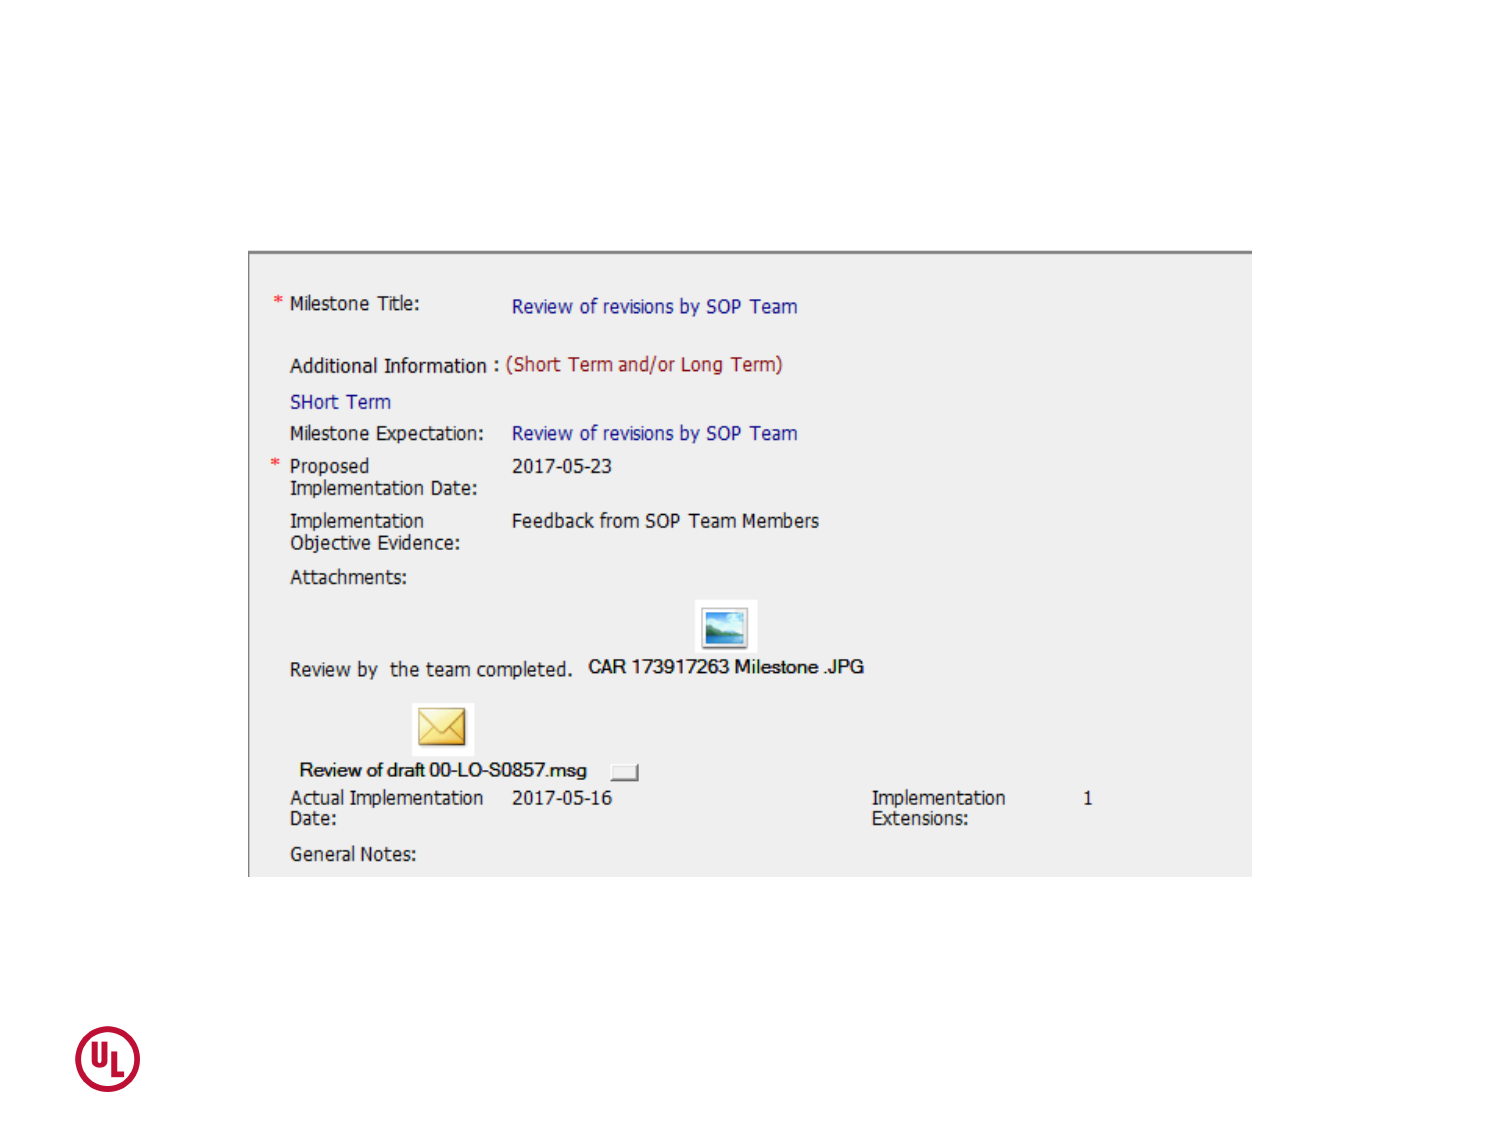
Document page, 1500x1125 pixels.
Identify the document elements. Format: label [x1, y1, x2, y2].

picture [75, 1026, 140, 1092]
picture [248, 248, 1252, 877]
